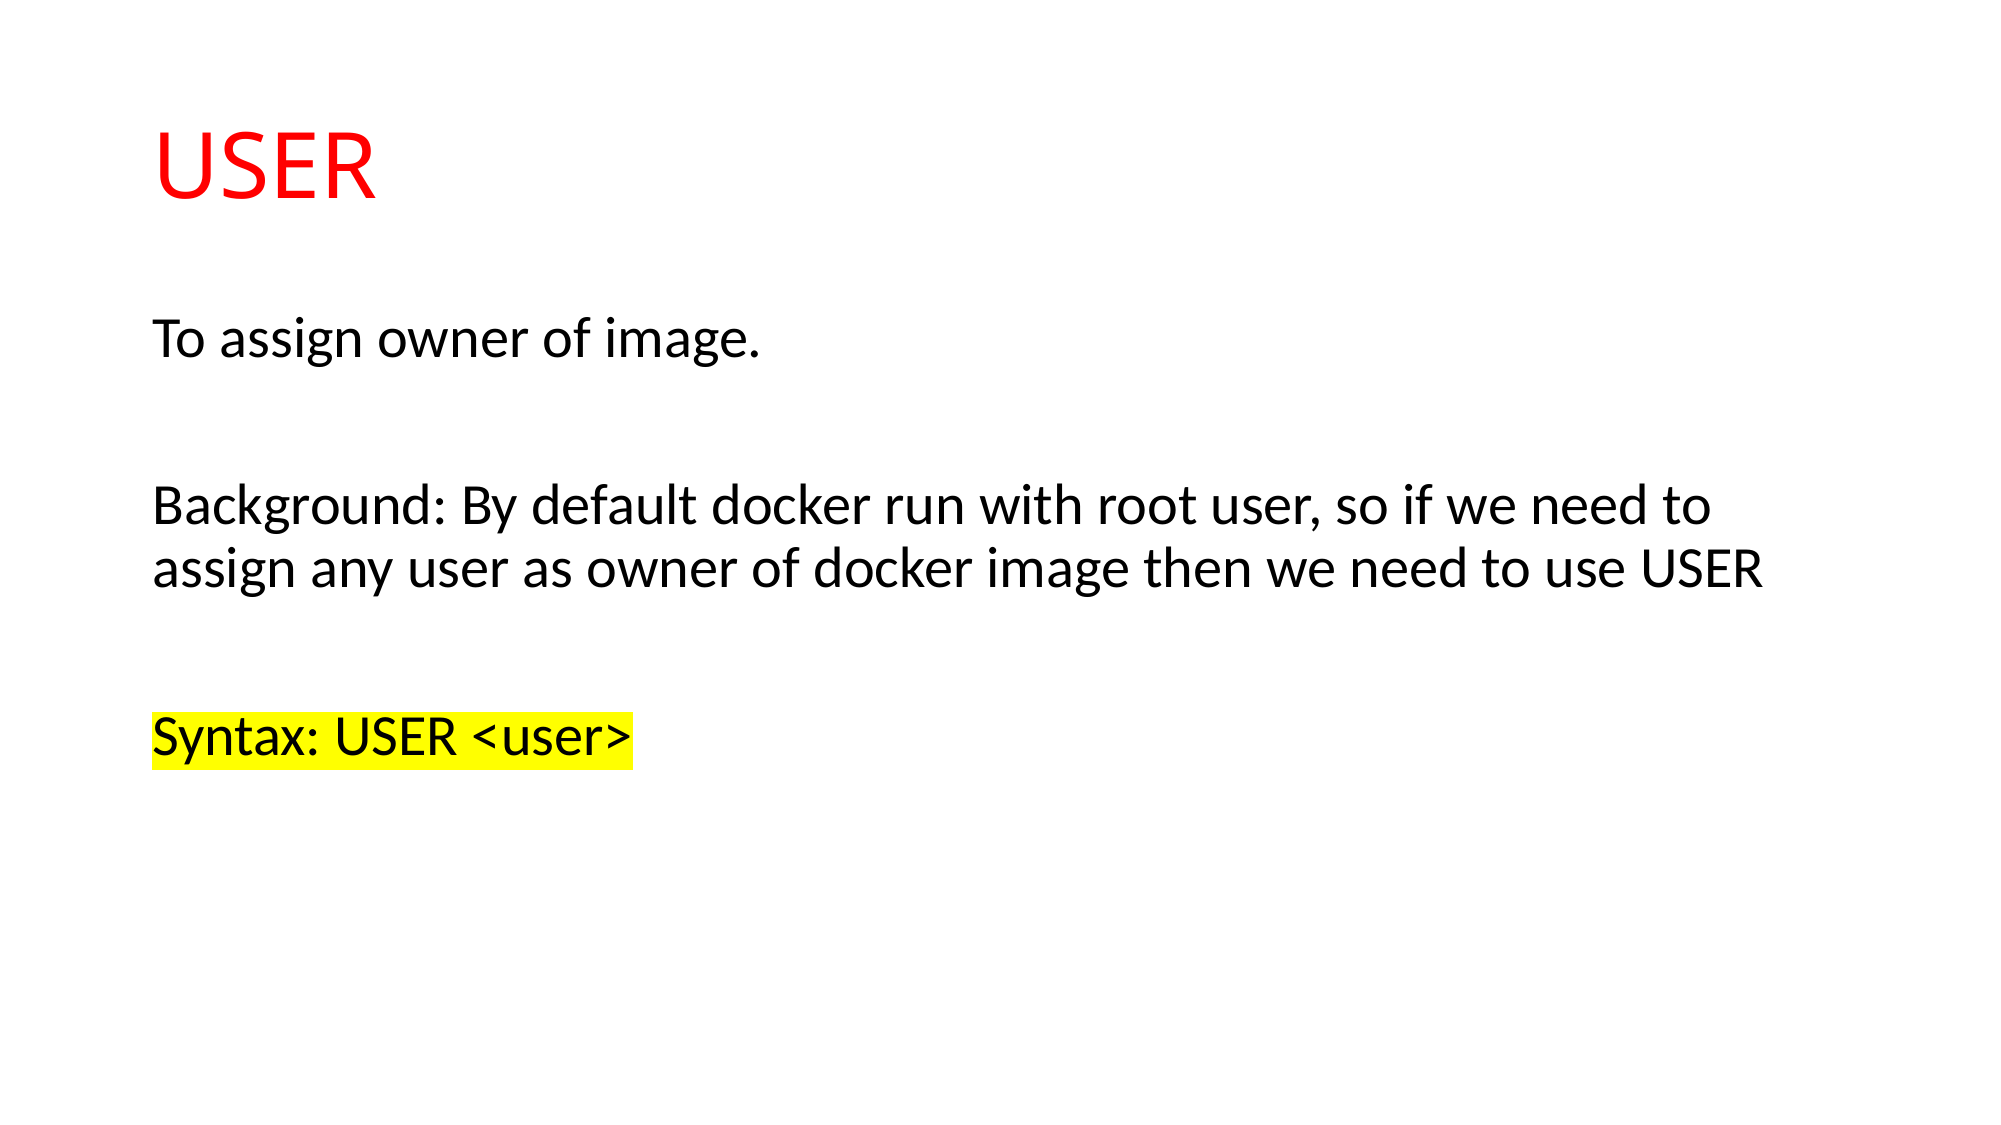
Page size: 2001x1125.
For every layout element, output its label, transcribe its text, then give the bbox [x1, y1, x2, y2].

list To assign owner of image. Background: By default docker run with root user, so if we need to assign any user as owner of docker image then we need to use USER Syntax: USER <user> [137, 299, 1863, 1014]
title USER [137, 59, 1863, 278]
